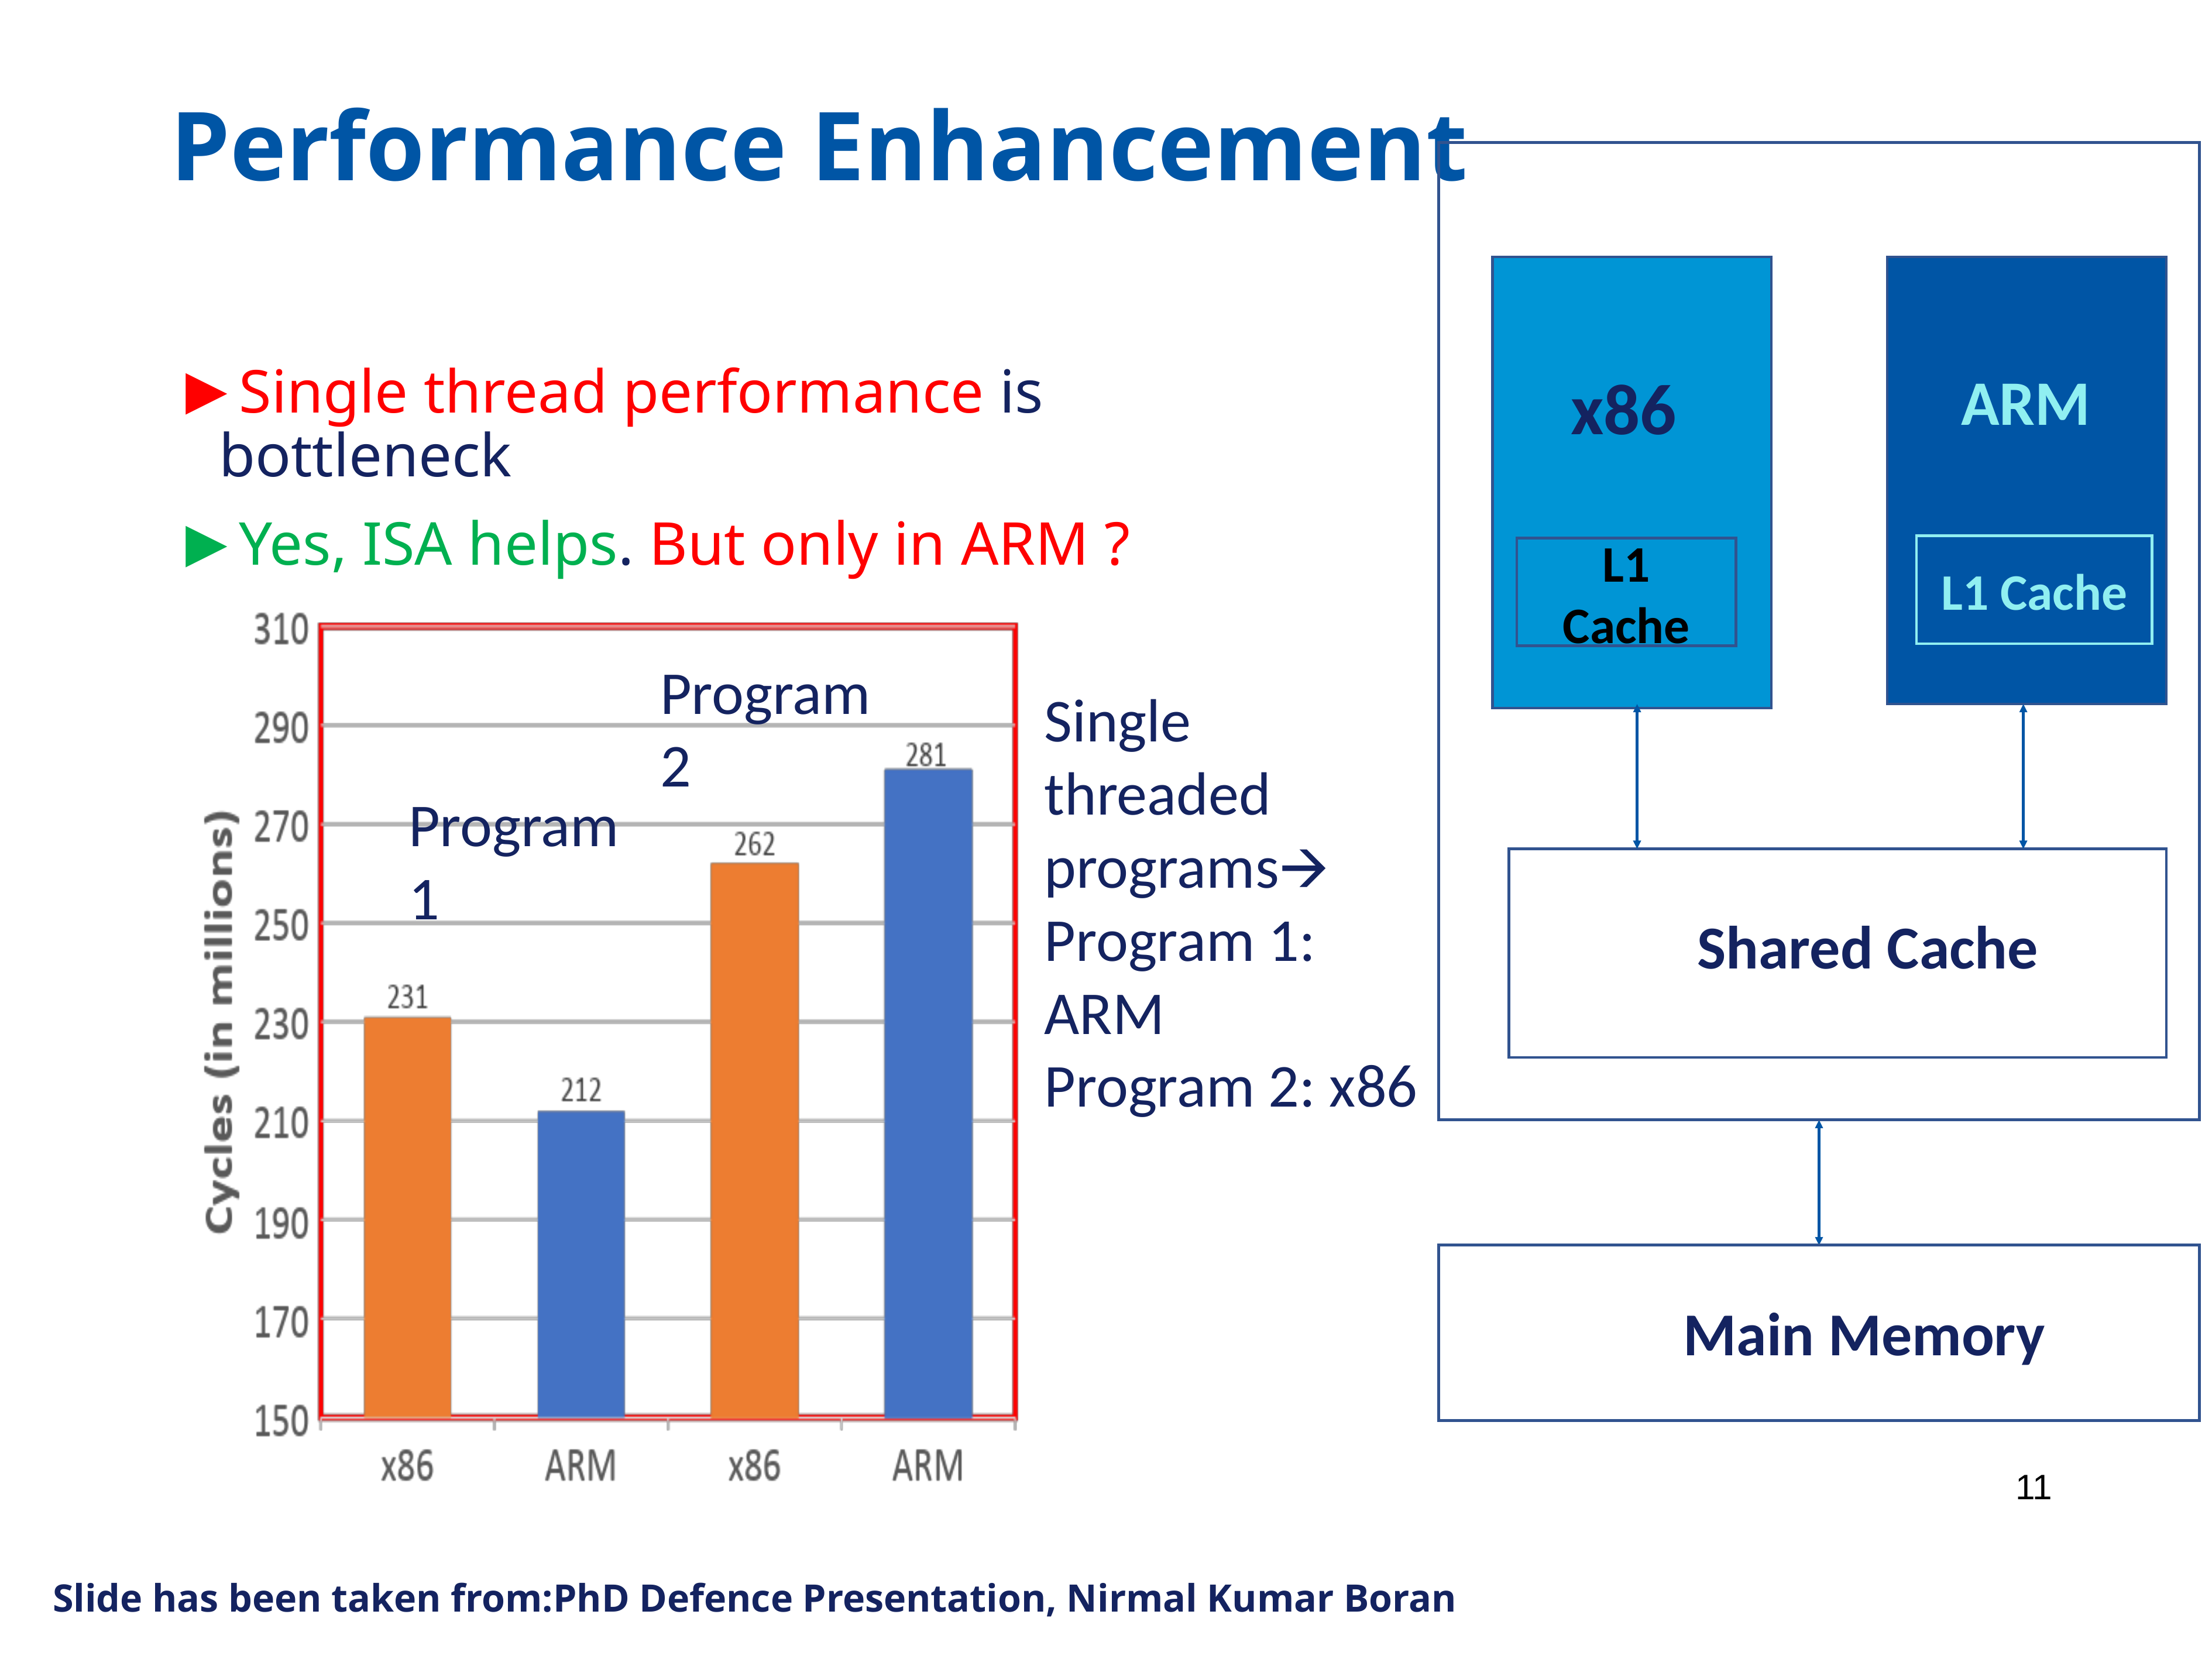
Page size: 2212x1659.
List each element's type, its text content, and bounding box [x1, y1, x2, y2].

title Performance Enhancement [152, 0, 2103, 305]
slide_number ‹#› [1562, 1442, 2071, 1529]
picture [168, 596, 1039, 1524]
list Single thread performance is bottleneck Yes, ISA helps. But only in ARM ? [152, 352, 1351, 588]
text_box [1438, 142, 2200, 1421]
text_box Single threaded programs🡪 Program 1: ARM Program 2: x86 [1042, 671, 1435, 1129]
text_box Slide has been taken from:PhD Defence Presentation, Nirmal Kumar Boran [44, 1565, 2168, 1629]
